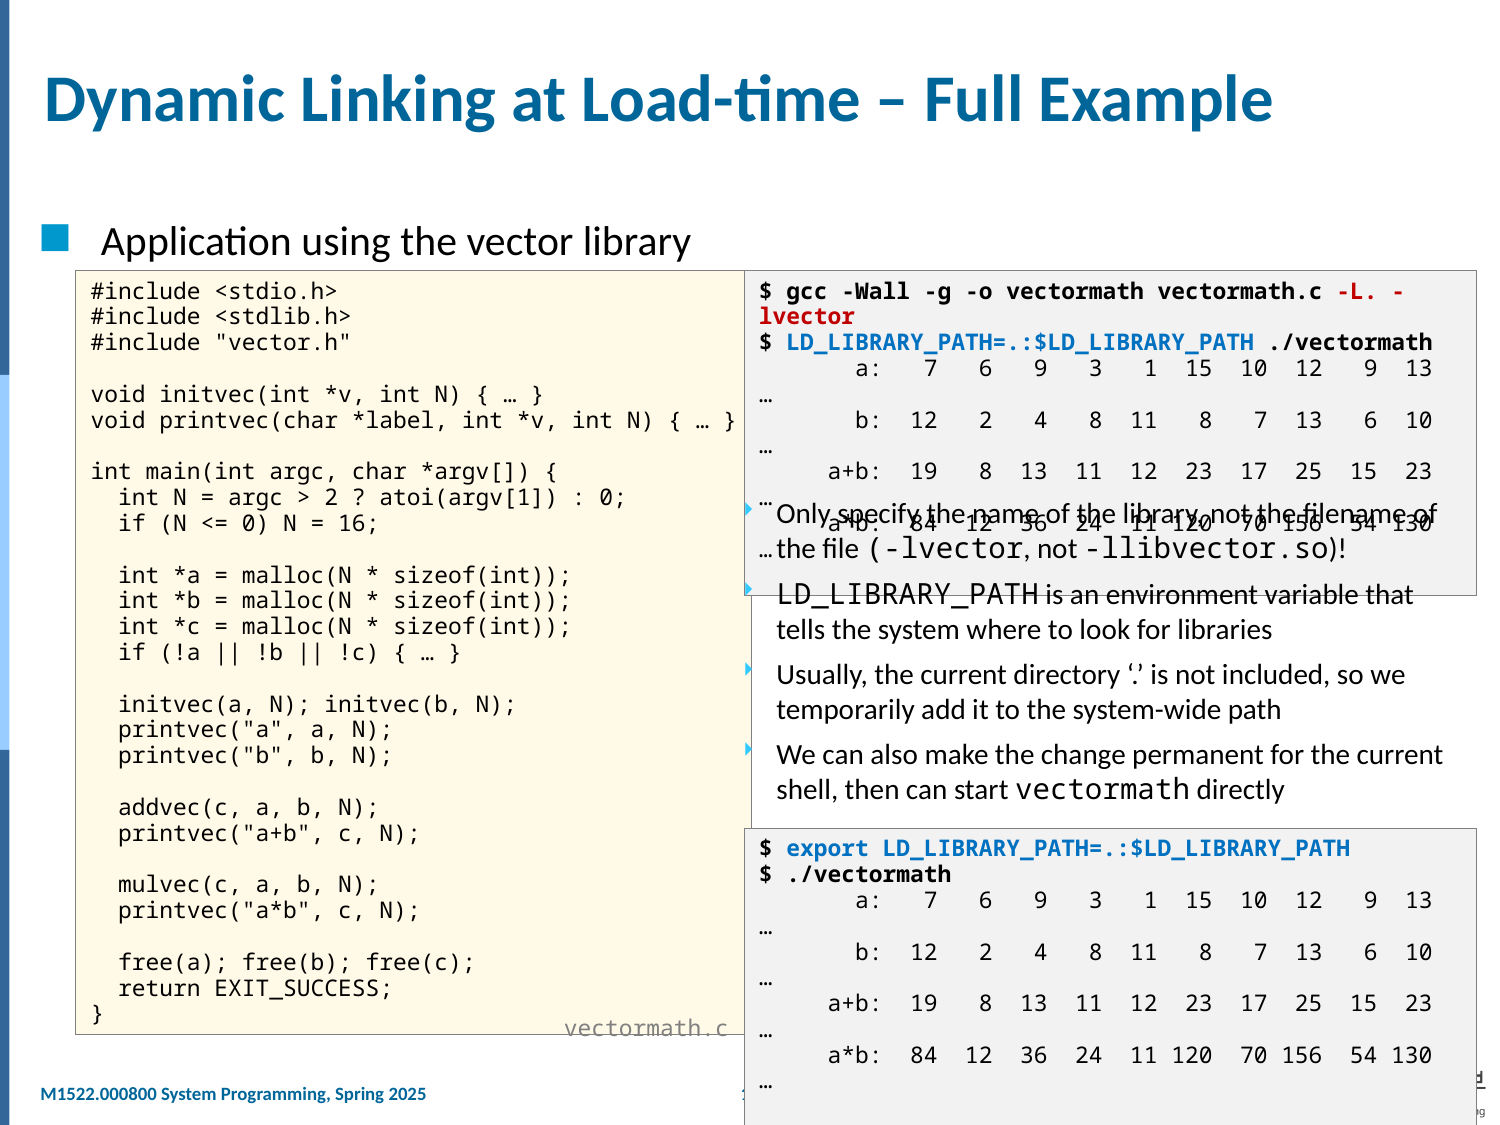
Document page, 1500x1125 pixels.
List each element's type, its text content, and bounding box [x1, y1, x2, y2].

text_box Only specify the name of the library, not the filename of the file (-lvector, not -llibvector.so)! LD_LIBRARY_PATH is an environment variable that tells the system where to look for libraries Usually, the current directory ‘.’ is not included, so we temporarily add it to the system-wide path We can also make the change permanent for the current shell, then can start vectormath directly [583, 487, 1477, 1020]
picture [1477, 1068, 1487, 1119]
title Dynamic Linking at Load-time – Full Example [29, 47, 1477, 142]
text_box $ export LD_LIBRARY_PATH=.:$LD_LIBRARY_PATH $ ./vectormath a: 7 6 9 3 1 15 10 12 9 13 … b: 12 2 4 8 11 8 7 13 6 10 … a+b: 19 8 13 11 12 23 17 25 15 23 … a*b: 84 12 36 24 11 120 70 156 54 130 … [744, 828, 1477, 1125]
text_box #include <stdio.h> #include <stdlib.h> #include "vector.h" void initvec(int *v, int N) { … } void printvec(char *label, int *v, int N) { … } int main(int argc, char *argv[]) { int N = argc > 2 ? atoi(argv[1]) : 0; if (N <= 0) N = 16; int *a = malloc(N * sizeof(int)); int *b = malloc(N * sizeof(int)); int *c = malloc(N * sizeof(int)); if (!a || !b || !c) { … } initvec(a, N); initvec(b, N); printvec("a", a, N); printvec("b", b, N); addvec(c, a, b, N); printvec("a+b", c, N); mulvec(c, a, b, N); printvec("a*b", c, N); free(a); free(b); free(c); return EXIT_SUCCESS; } [75, 270, 744, 1035]
text_box vectormath.c [560, 1010, 732, 1044]
list Application using the vector library [29, 206, 1477, 1063]
text_box $ gcc -Wall -g -o vectormath vectormath.c -L. -lvector $ LD_LIBRARY_PATH=.:$LD_LIBRARY_PATH ./vectormath a: 7 6 9 3 1 15 10 12 9 13 … b: 12 2 4 8 11 8 7 13 6 10 … a+b: 19 8 13 11 12 23 17 25 15 23 … a*b: 84 12 36 24 11 120 70 156 54 130 … [744, 270, 1477, 487]
